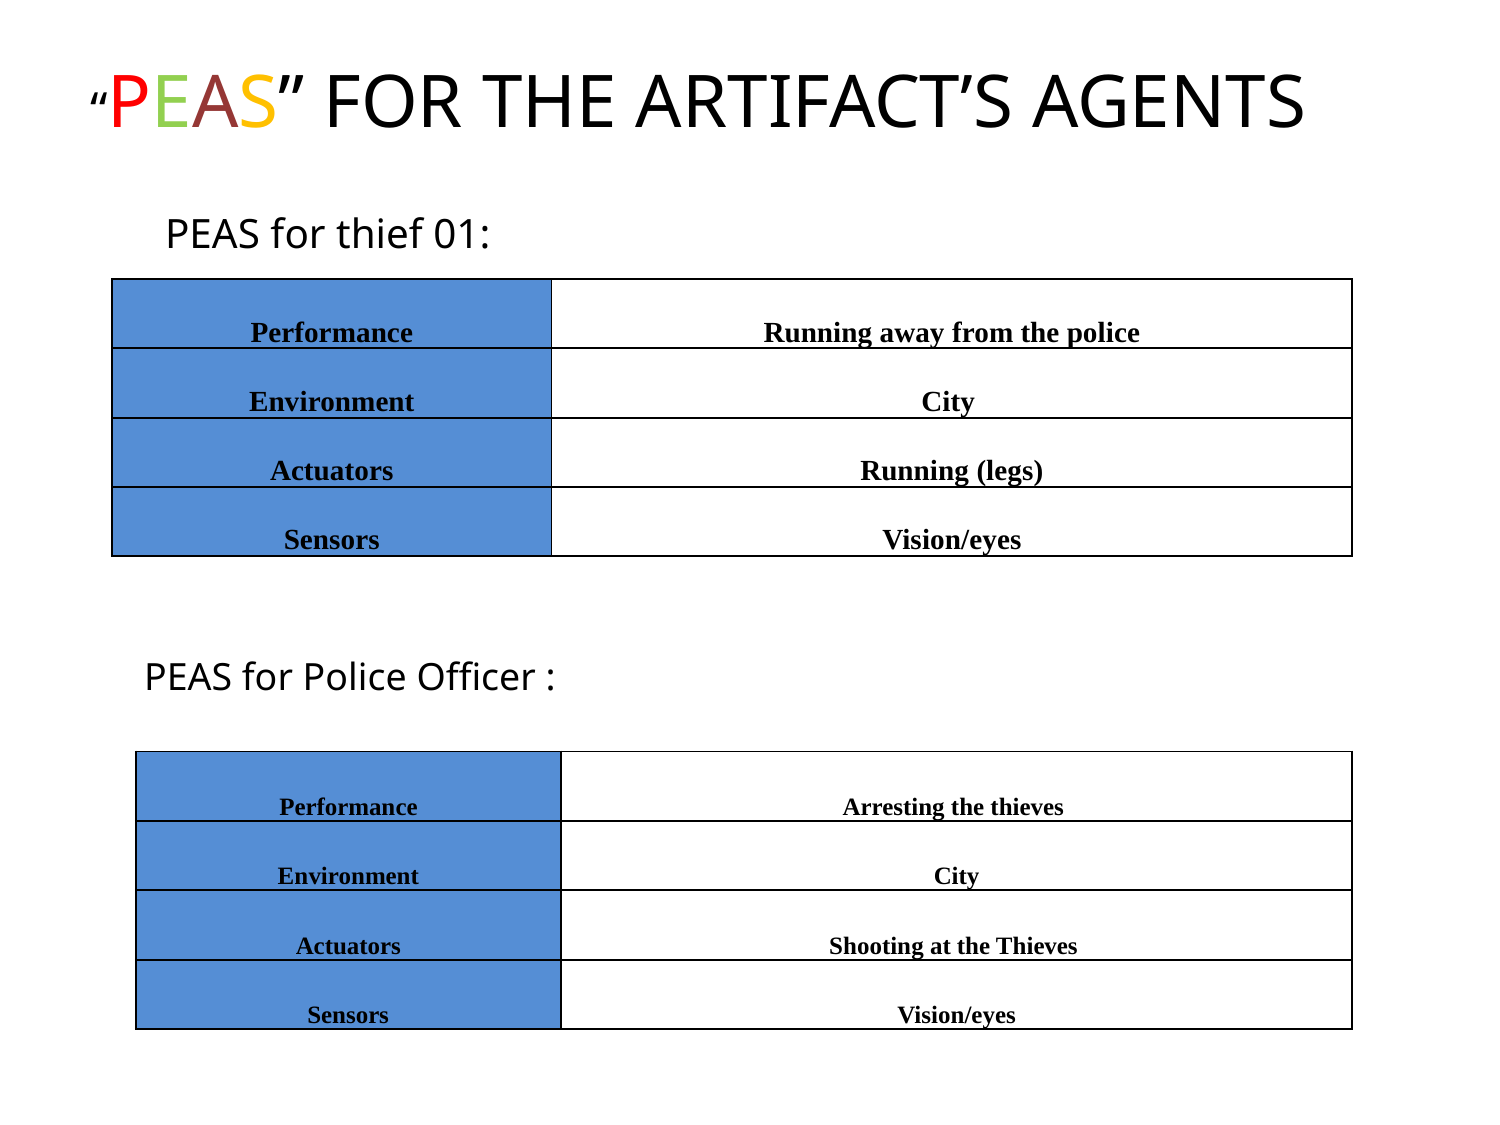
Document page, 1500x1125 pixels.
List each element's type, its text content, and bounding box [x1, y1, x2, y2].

table_cell Actuators [137, 891, 560, 959]
table_cell Sensors [137, 961, 560, 1028]
title “PEAS” FOR THE ARTIFACT’S AGENTS PEAS for thief 01: [75, 45, 1425, 1083]
table_cell Environment [137, 822, 560, 889]
table_cell Vision/eyes [562, 961, 1351, 1028]
table_cell Shooting at the Thieves [562, 891, 1351, 959]
table_cell City [562, 822, 1351, 889]
table_cell Running (legs) [552, 419, 1351, 486]
table_cell Actuators [113, 419, 551, 486]
table_header Running away from the police [552, 280, 1351, 347]
table_cell City [552, 349, 1351, 417]
table_header Performance [137, 752, 560, 820]
table_cell Sensors [113, 488, 551, 555]
table_cell Environment [113, 349, 551, 417]
table_header Performance [113, 280, 551, 347]
text_box PEAS for Police Officer : [53, 575, 609, 706]
table_header Arresting the thieves [562, 752, 1351, 820]
table_cell Vision/eyes [552, 488, 1351, 555]
